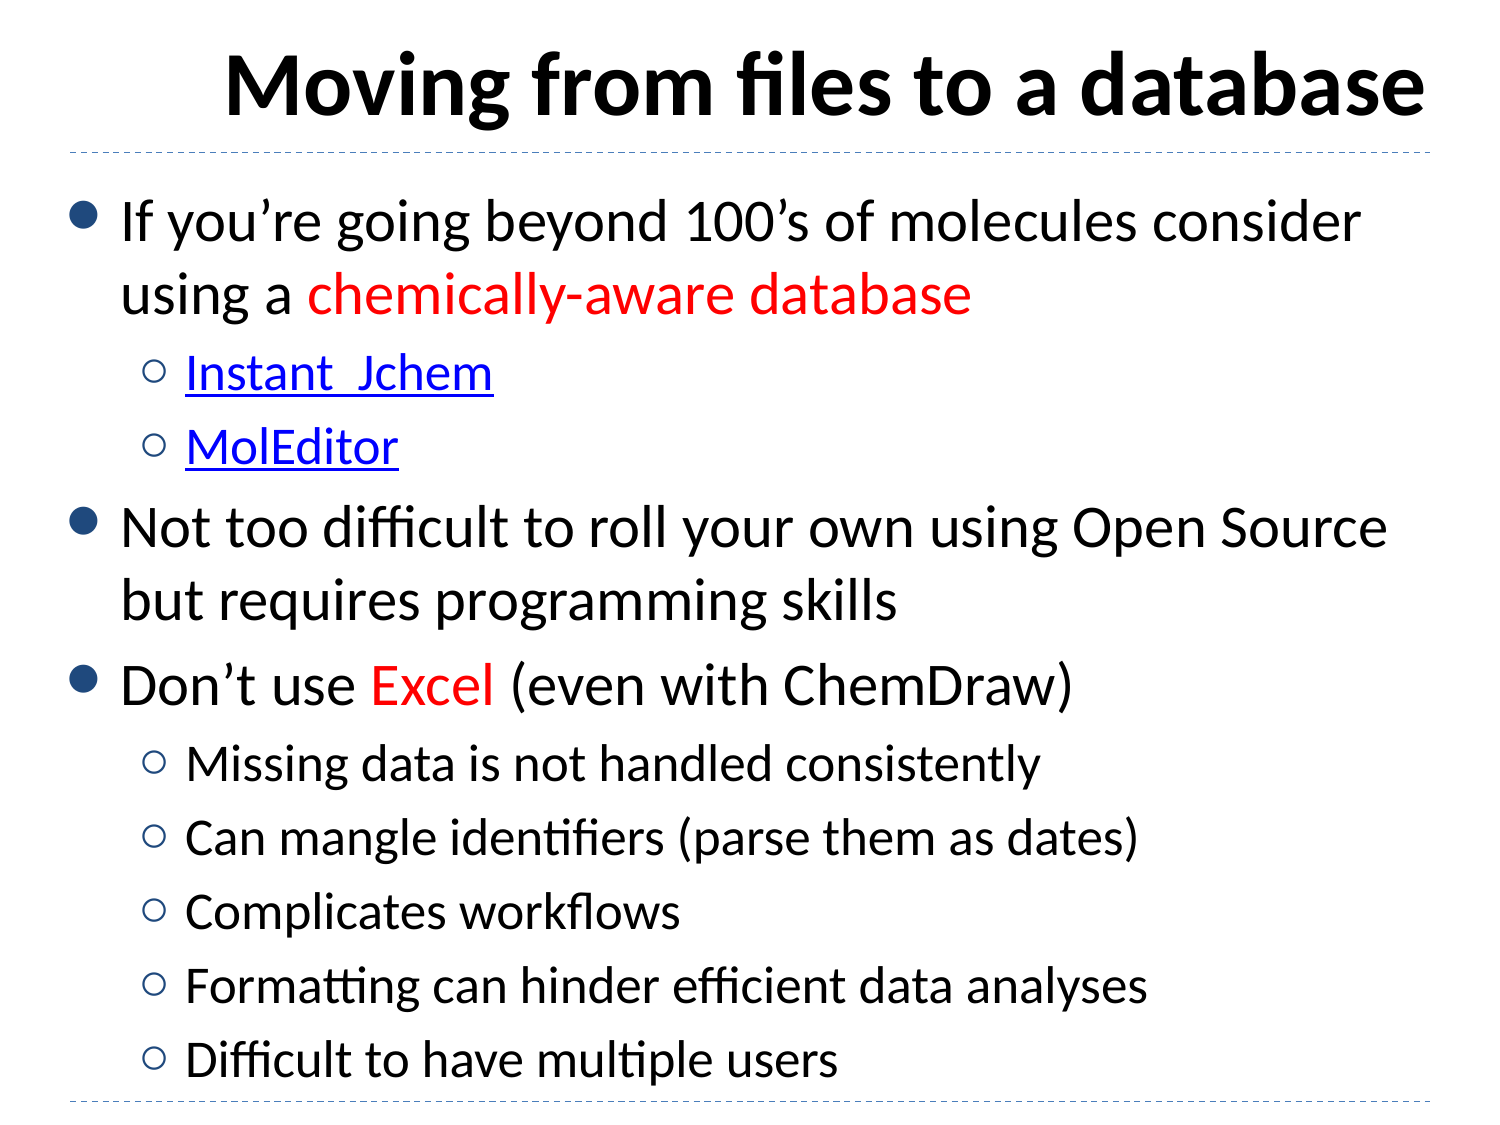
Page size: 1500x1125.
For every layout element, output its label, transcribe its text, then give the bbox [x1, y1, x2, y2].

list If you’re going beyond 100’s of molecules consider using a chemically-aware database Instant Jchem MolEditor Not too difficult to roll your own using Open Source but requires programming skills Don’t use Excel (even with ChemDraw) Missing data is not handled consistently Can mangle identifiers (parse them as dates) Complicates workflows Formatting can hinder efficient data analyses Difficult to have multiple users [50, 173, 1463, 1105]
title Moving from files to a database [0, 0, 1444, 159]
